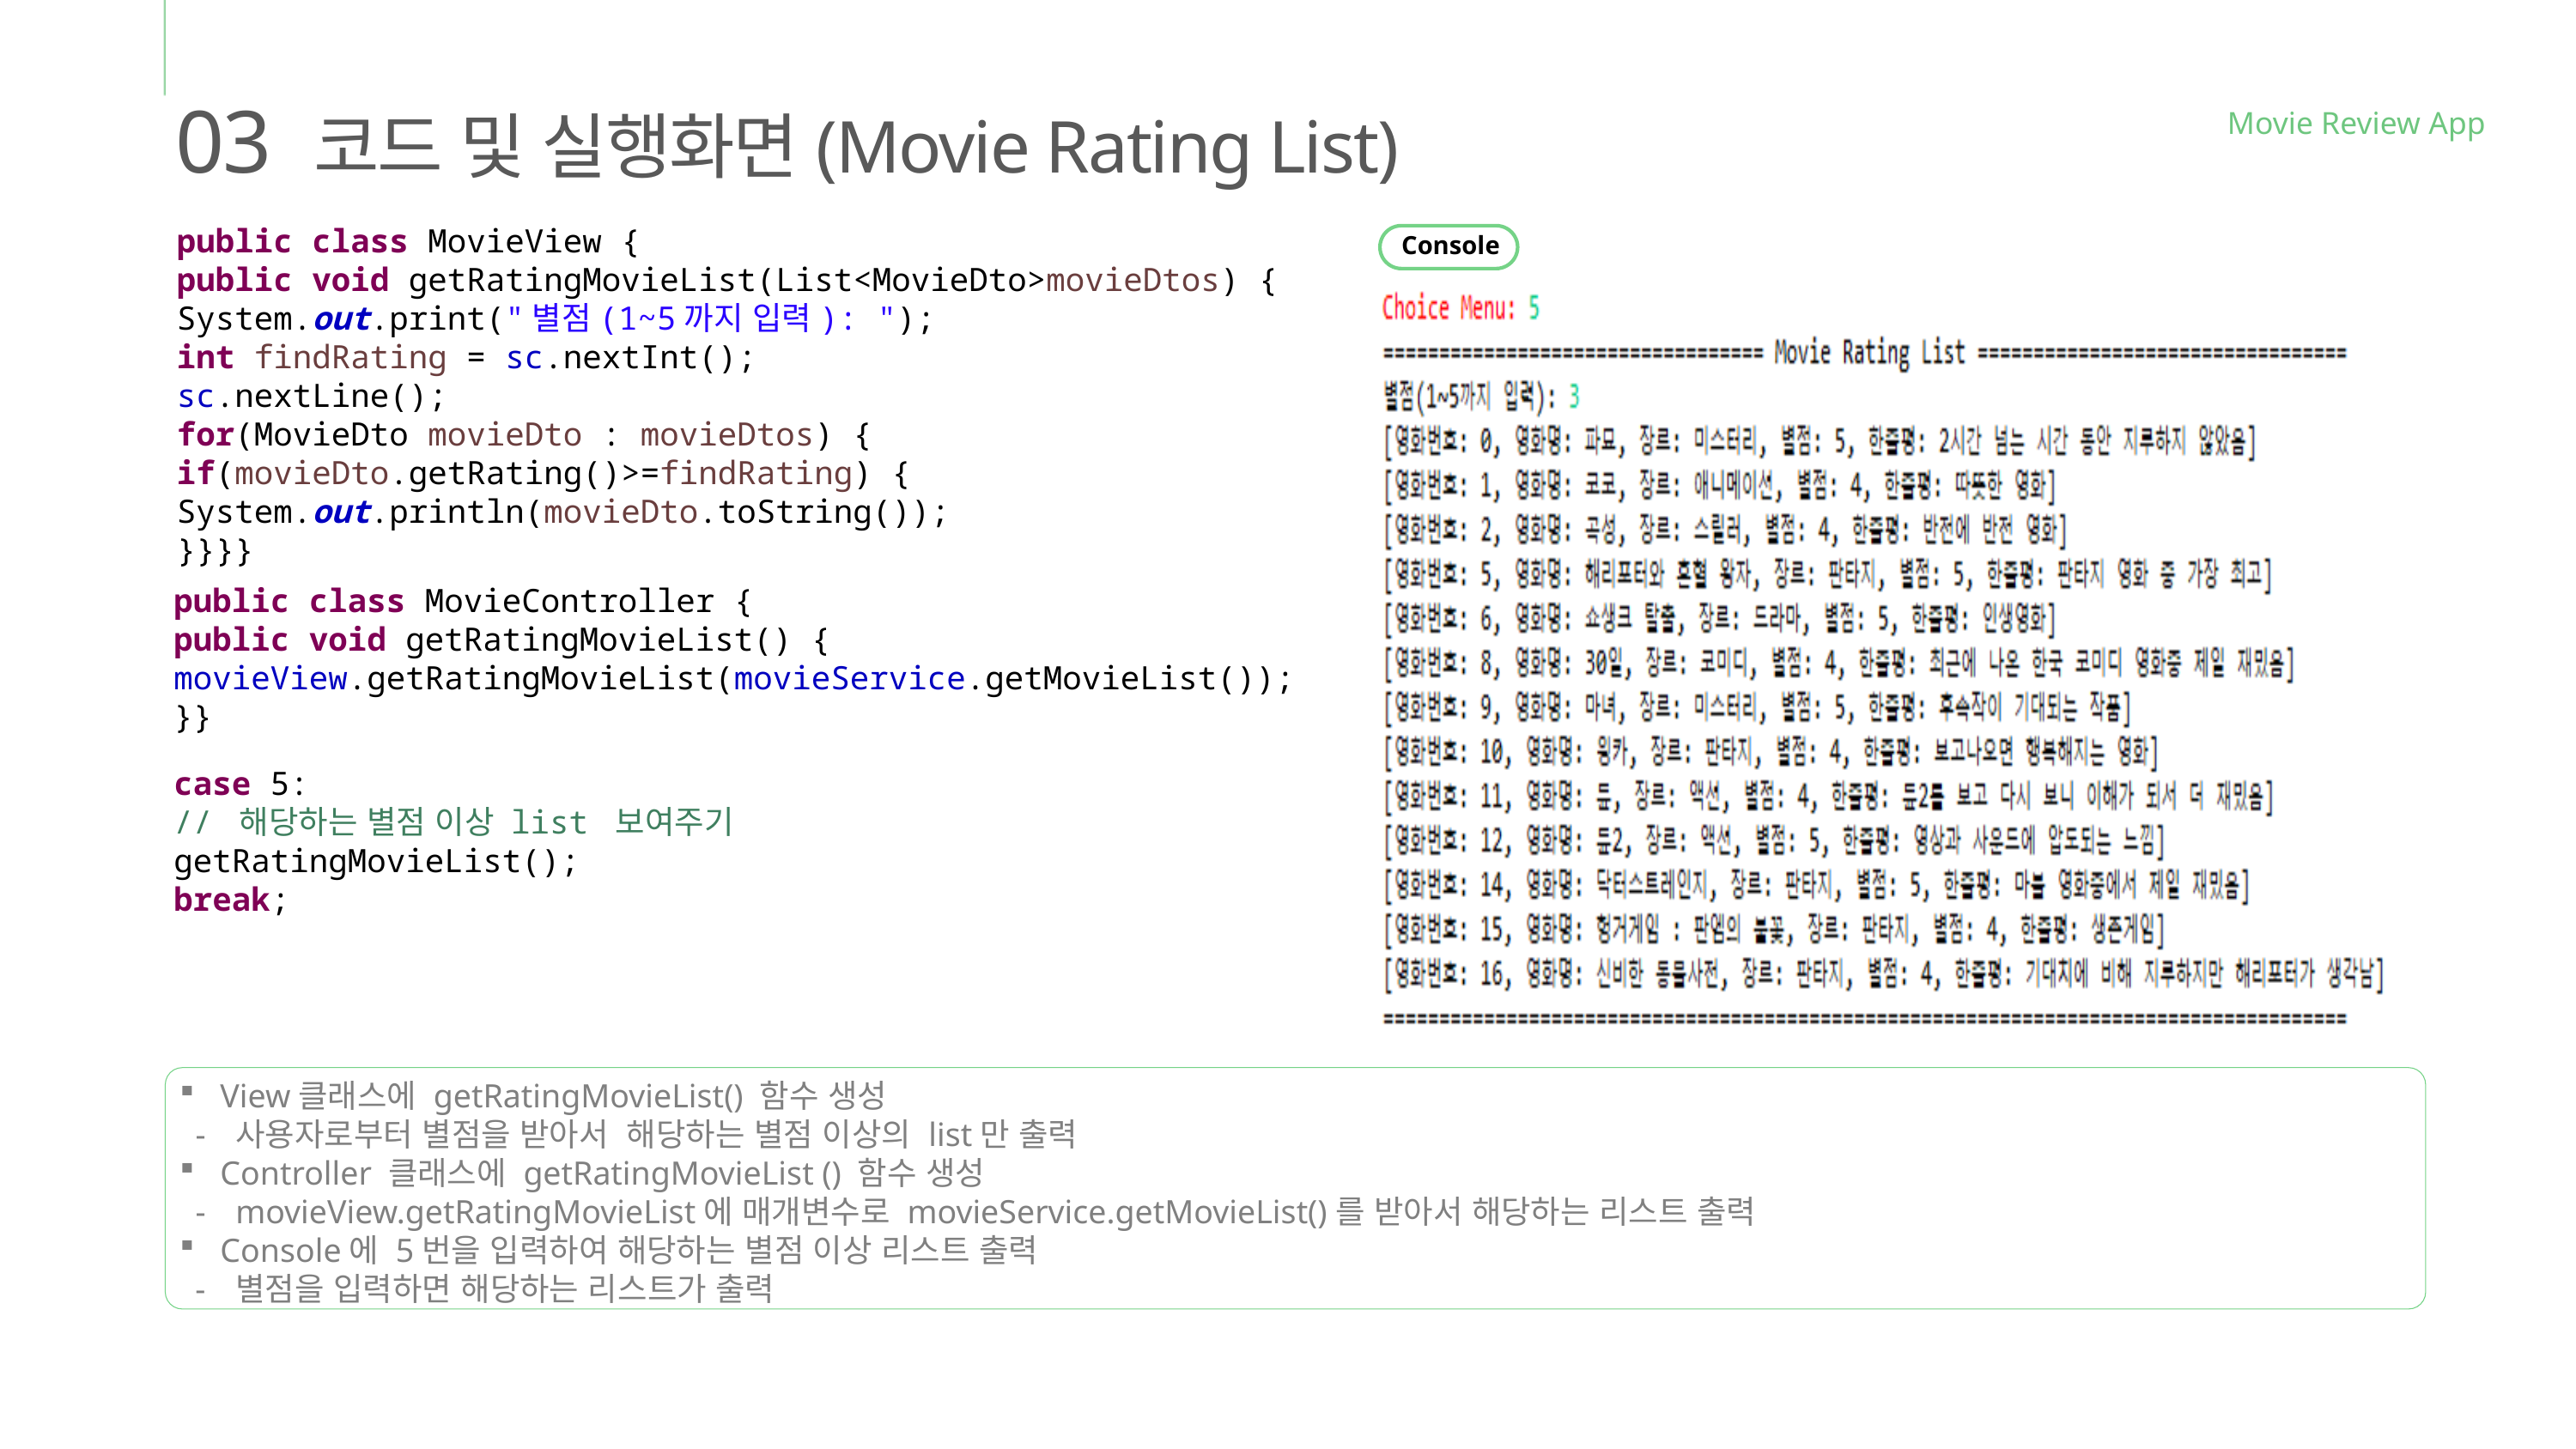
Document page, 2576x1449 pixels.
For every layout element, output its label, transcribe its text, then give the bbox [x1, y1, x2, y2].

text_box View클래스에 getRatingMovieList() 함수 생성 사용자로부터 별점을 받아서 해당하는 별점 이상의 list만 출력 Controller 클래스에 getRatingMovieList () 함수 생성 movieView.getRatingMovieList에 매개변수로 movieService.getMovieList()를 받아서 해당하는 리스트 출력 Console에 5번을 입력하여 해당하는 별점 이상 리스트 출력 별점을 입력하면 해당하는 리스트가 출력 [167, 1069, 2387, 1314]
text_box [1379, 222, 1522, 270]
picture [1379, 275, 2406, 1036]
text_box public class MovieView { public void getRatingMovieList(List<MovieDto>movieDtos) { System.out.print("별점(1~5까지 입력): "); int findRating = sc.nextInt(); sc.nextLine(); for(MovieDto movieDto : movieDtos) { if(movieDto.getRating()>=findRating) { System.out.println(movieDto.toString()); }}}} [163, 214, 2300, 573]
text_box case 5: // 해당하는 별점 이상 list 보여주기 getRatingMovieList(); break; [161, 756, 1375, 924]
text_box [172, 1065, 2428, 1311]
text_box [72, 3, 257, 6]
text_box public class MovieController { public void getRatingMovieList() { movieView.getRatingMovieList(movieService.getMovieList()); }} [161, 573, 1375, 742]
text_box 03 코드 및 실행화면(Movie Rating List) [163, 81, 1631, 197]
text_box Movie Review App [1631, 97, 2499, 147]
text_box [163, 1074, 167, 1302]
